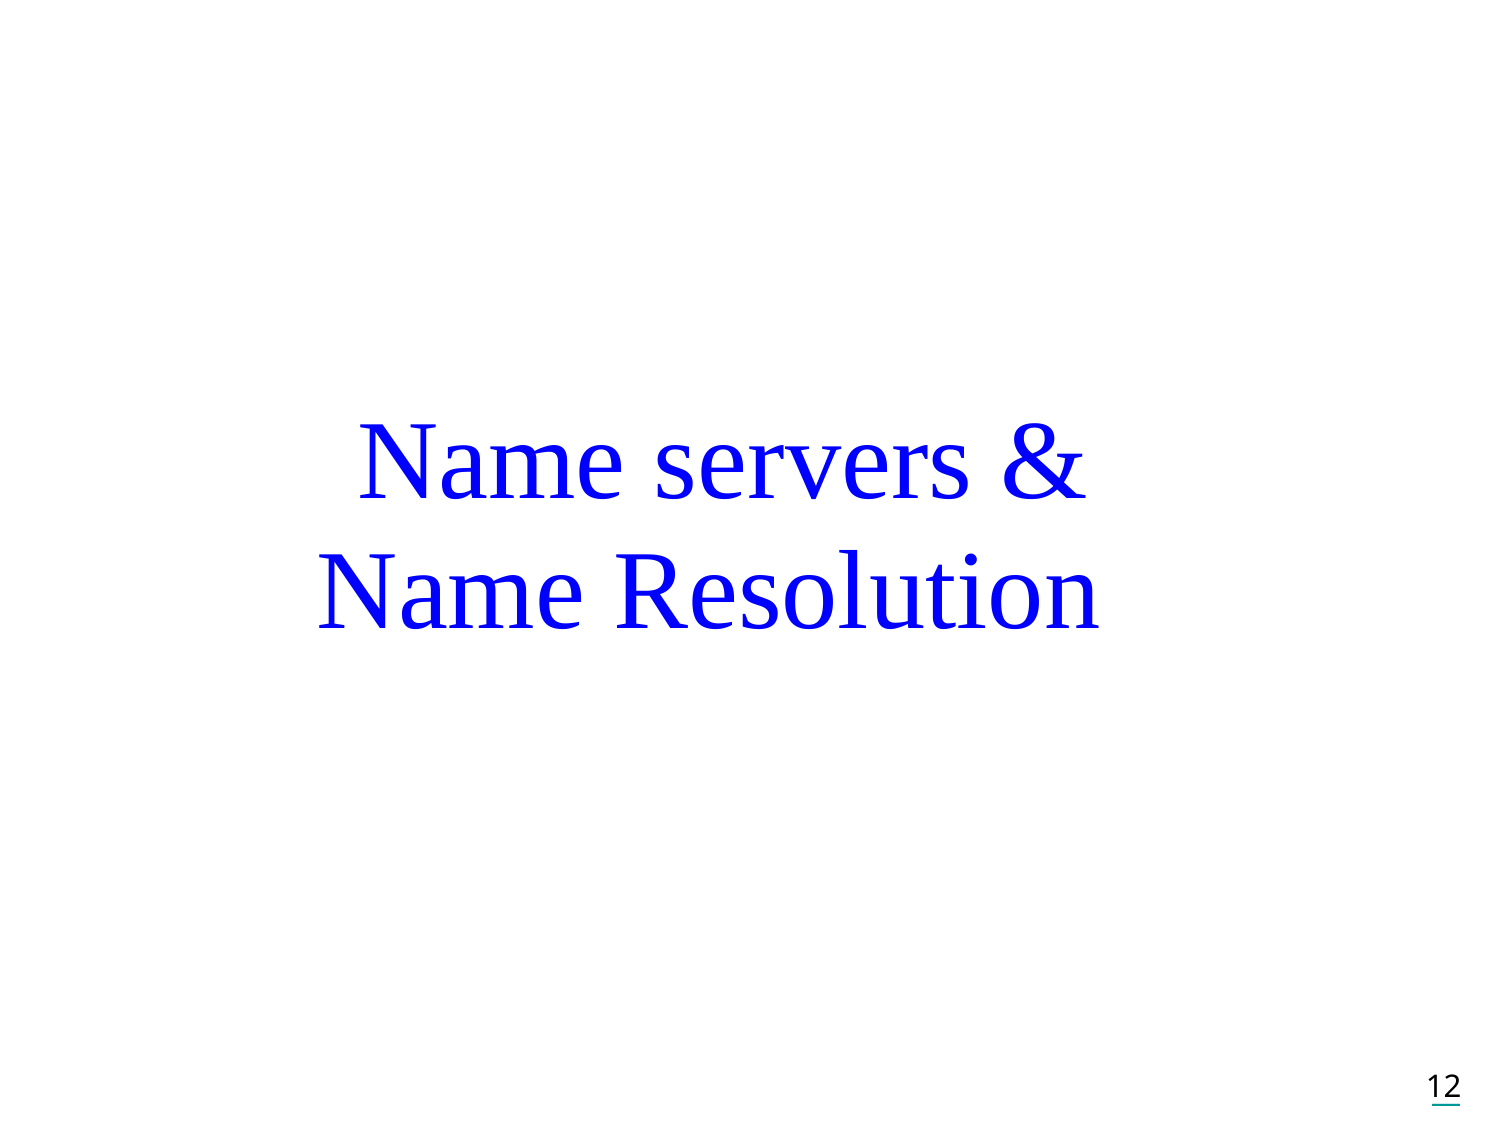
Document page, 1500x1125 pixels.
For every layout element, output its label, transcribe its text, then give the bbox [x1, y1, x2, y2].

subtitle Name servers & Name Resolution [19, 404, 1427, 882]
